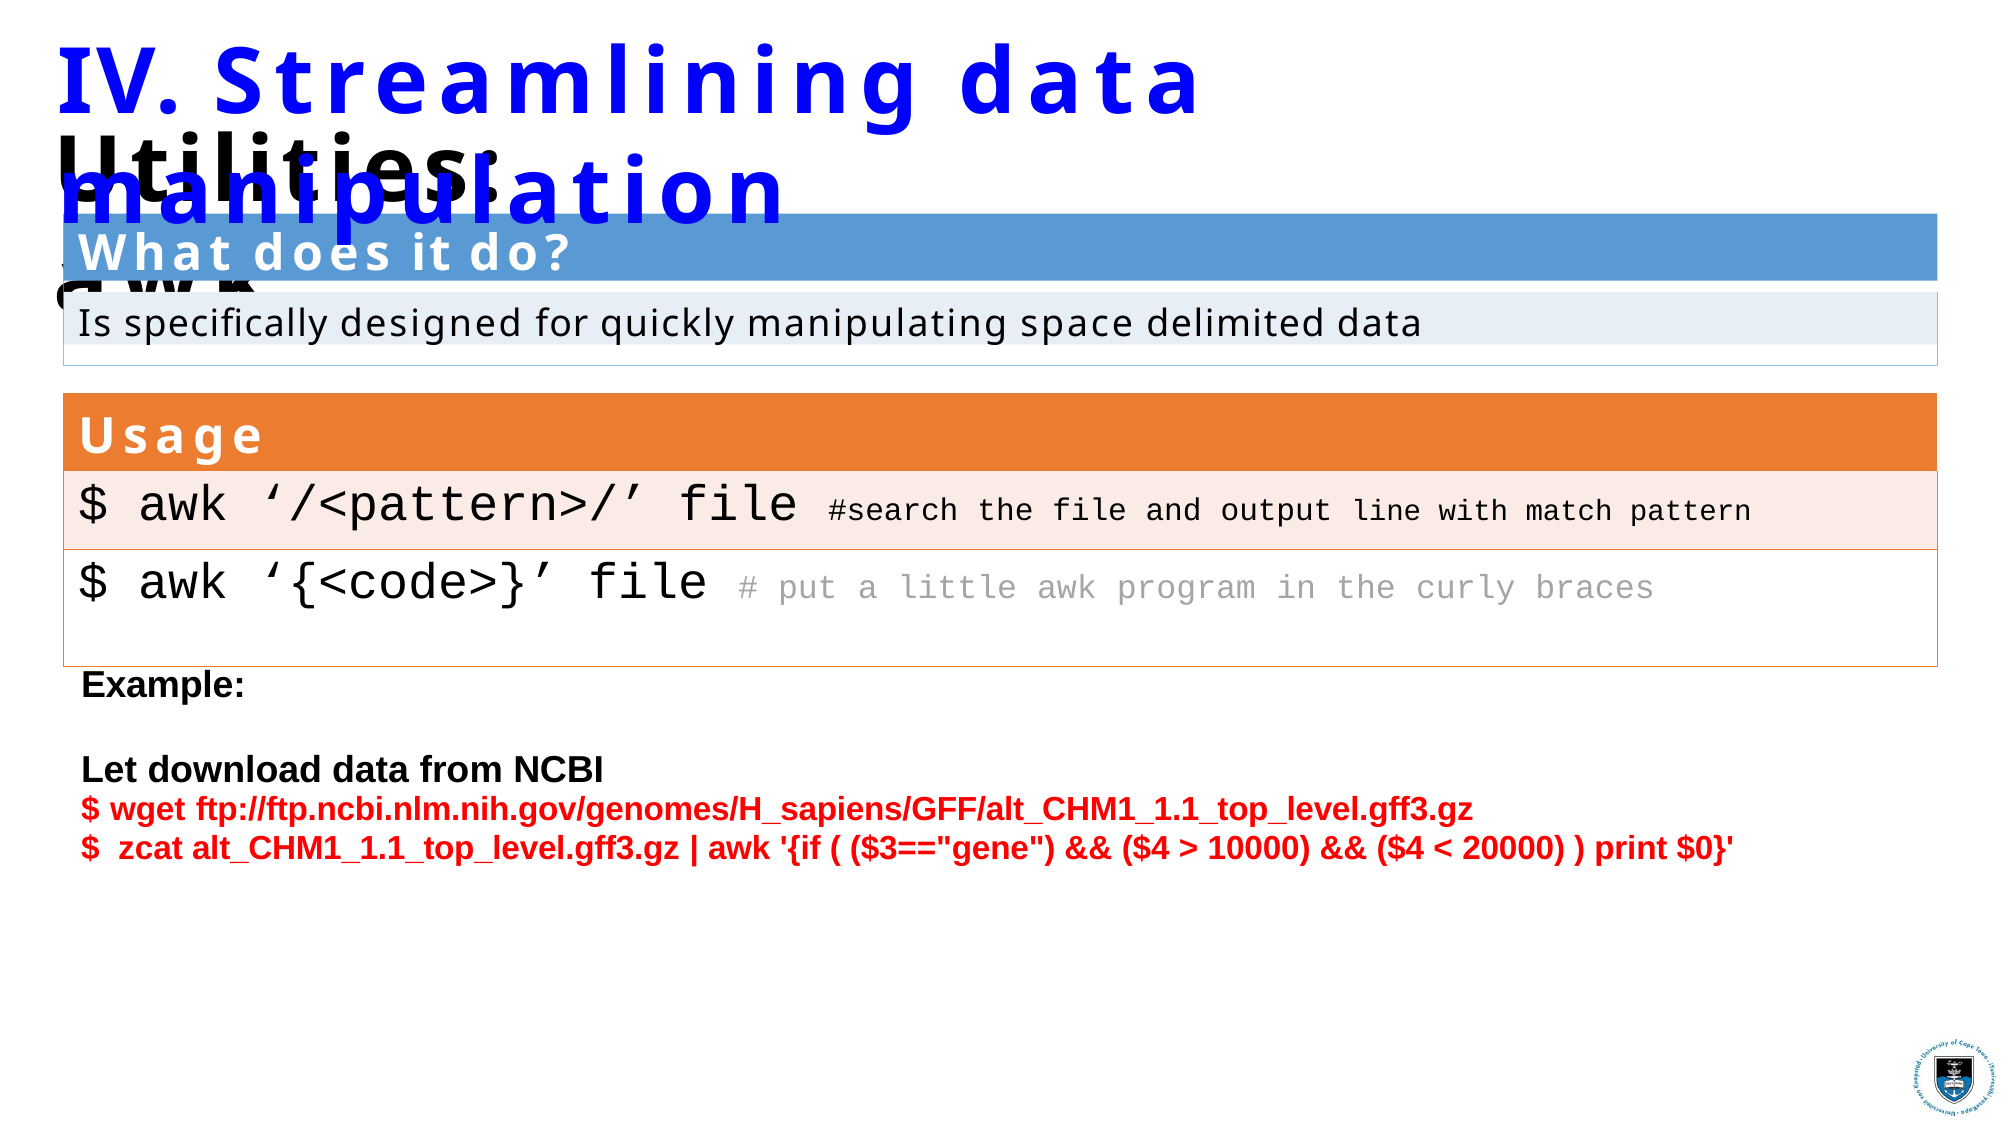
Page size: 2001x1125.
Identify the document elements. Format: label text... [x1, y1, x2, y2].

table_cell $ awk ‘/<pattern>/’ file #search the file and output line with match pattern [64, 471, 1937, 549]
table_header Usage [63, 393, 1937, 471]
table_cell $ awk ‘{<code>}’ file # put a little awk program in the curly braces [64, 550, 1937, 666]
picture [1913, 1038, 1996, 1116]
text_box Example: Let download data from NCBI $ wget ftp://ftp.ncbi.nlm.nih.gov/genomes/H_sapiens/GFF/alt_CHM1_1.1_top_level.gff3.gz $ zcat alt_CHM1_1.1_top_level.gff3.gz | awk '{if ( ($3=="gene") && ($4 > 10000) && ($4 < 20000) ) print $0}' [78, 657, 1748, 866]
text_box Utilities: awk [51, 107, 63, 330]
title IV. Streamlining data manipulation [55, 19, 1863, 242]
text_box Is specifically designed for quickly manipulating space delimited data [64, 291, 1937, 345]
text_box What does it do? [64, 213, 1938, 281]
text_box Utilities: awk [64, 281, 737, 291]
